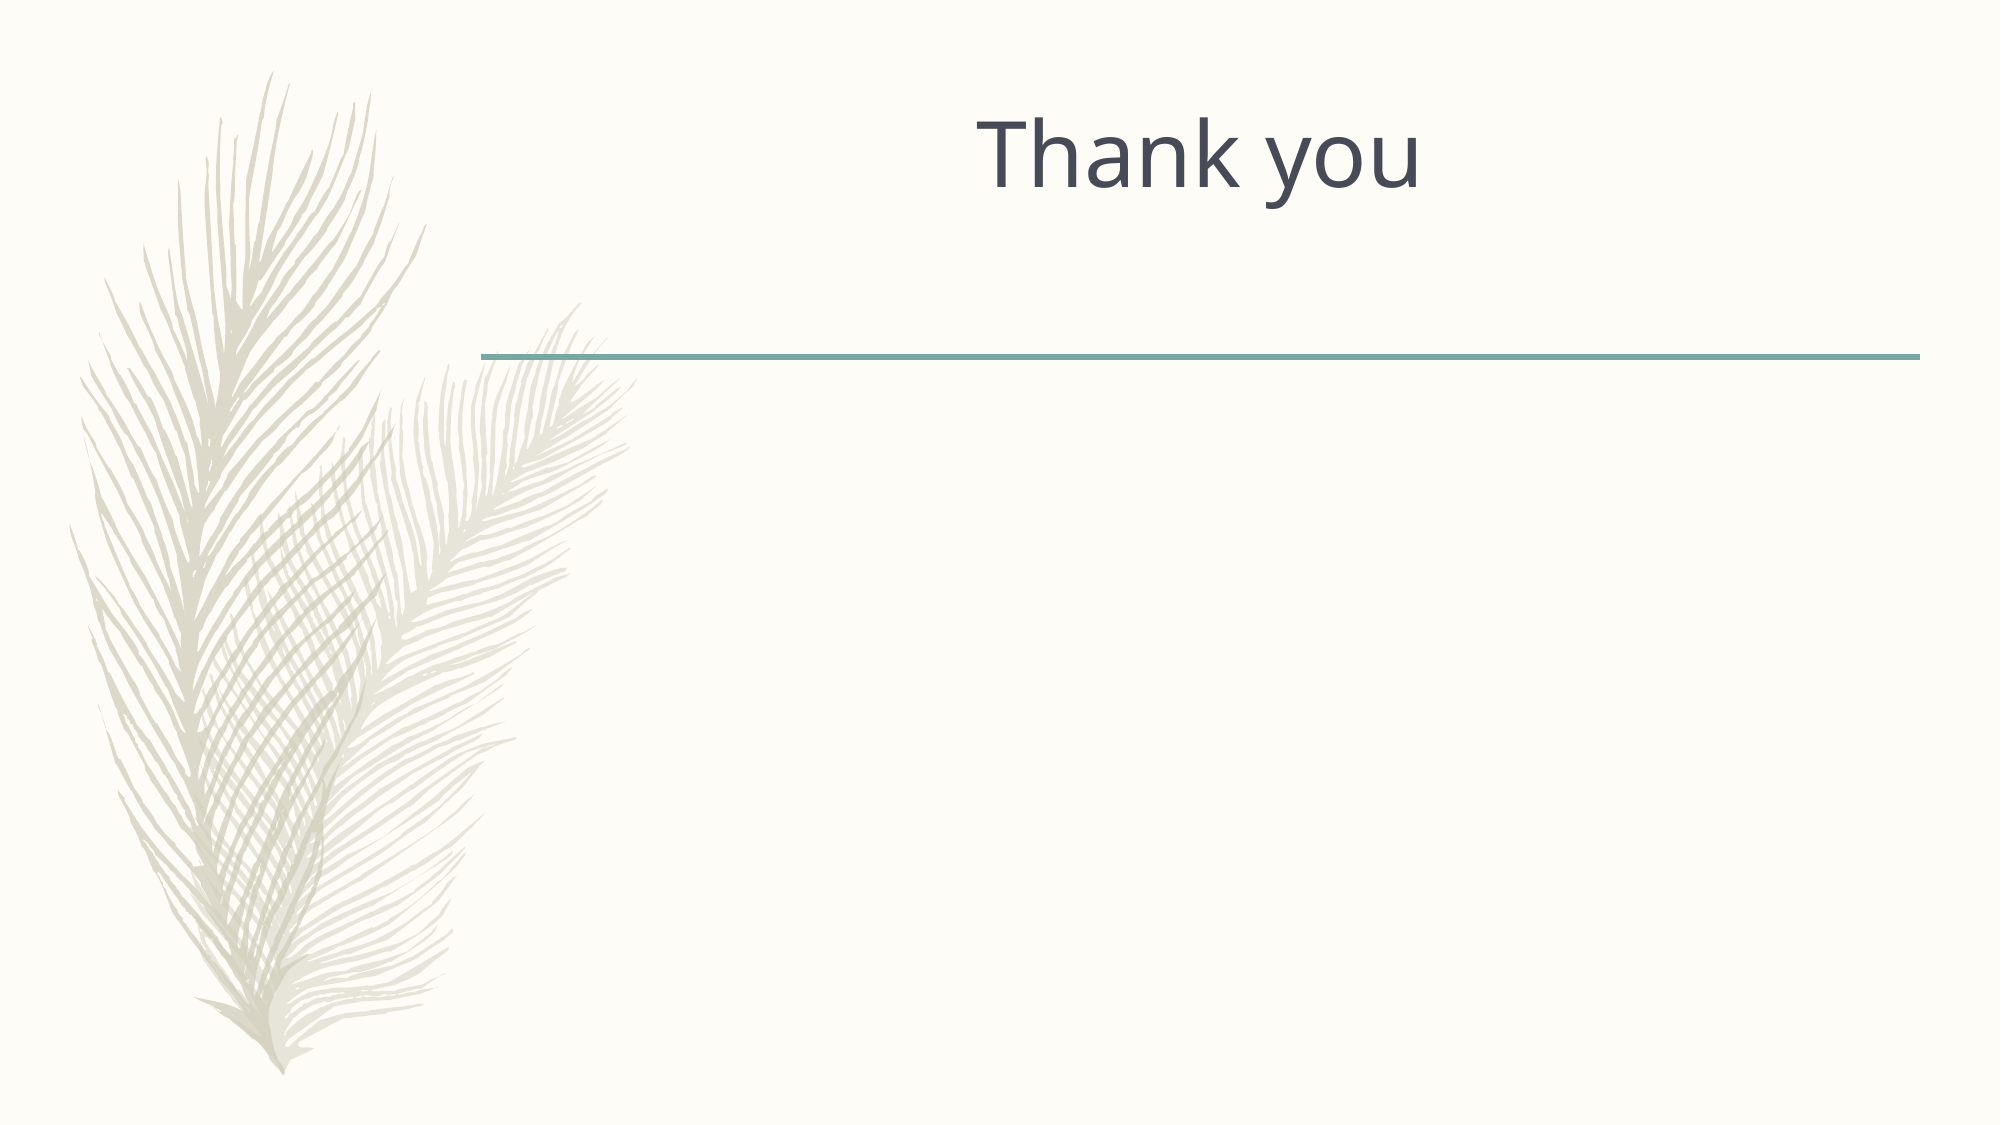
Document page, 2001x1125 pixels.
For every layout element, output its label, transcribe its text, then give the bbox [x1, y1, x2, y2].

title Thank you [481, 93, 1920, 350]
